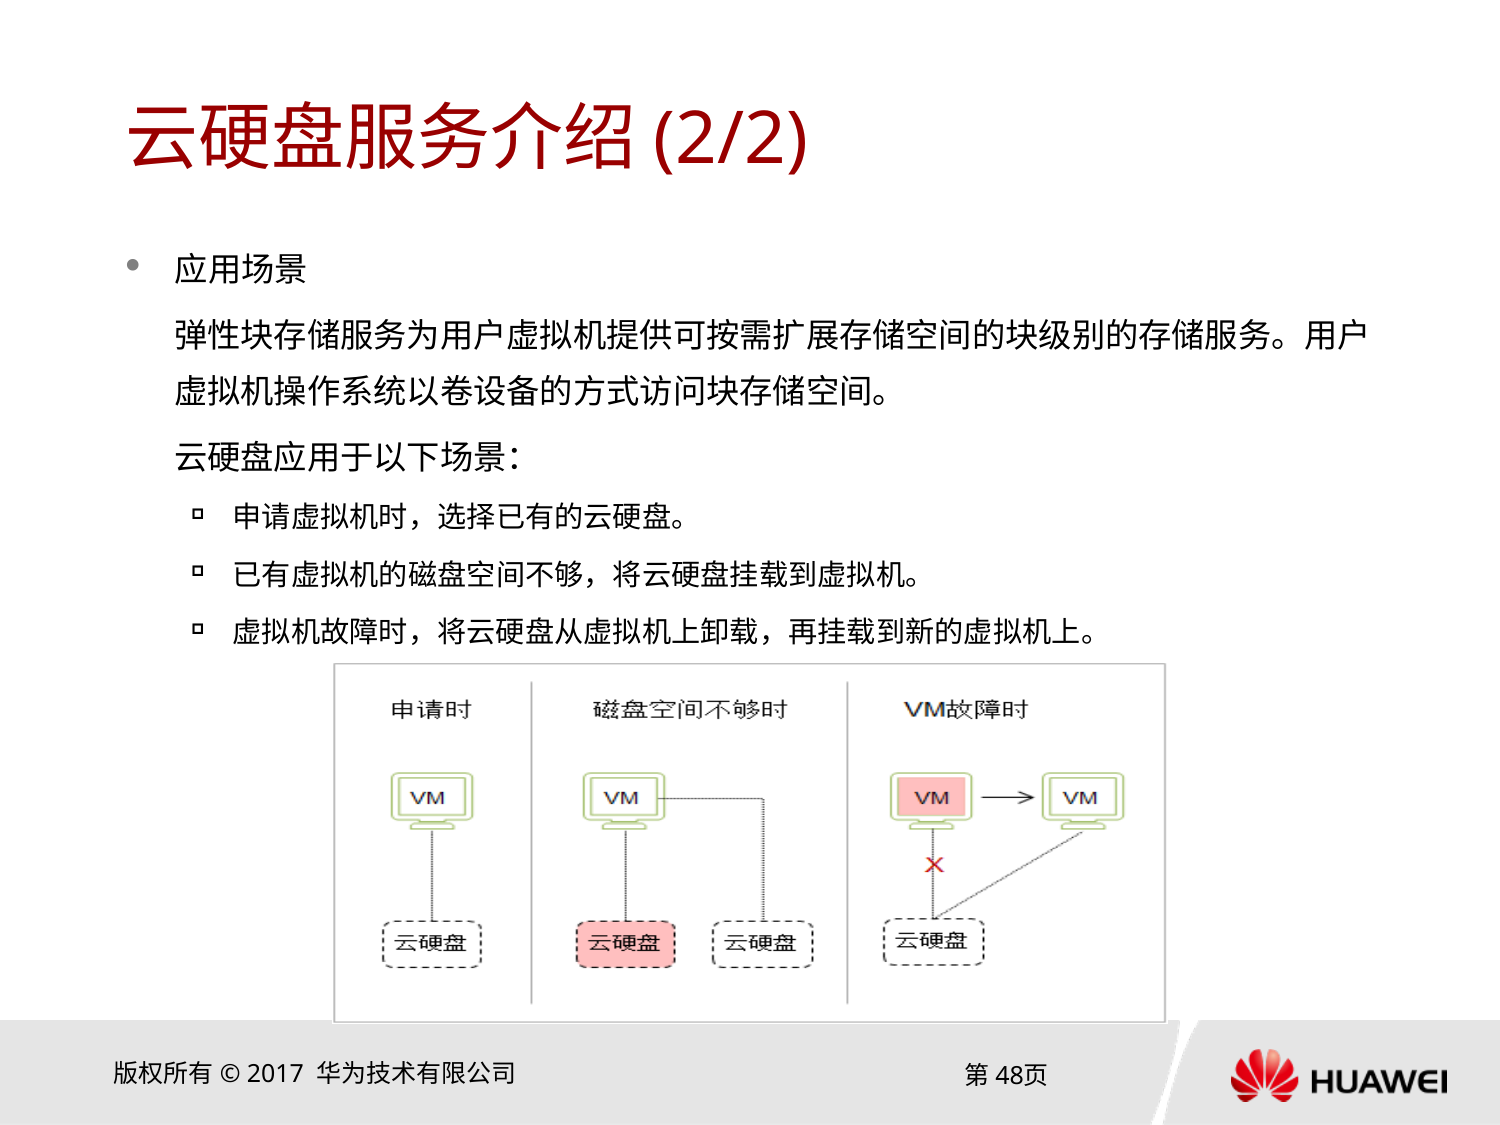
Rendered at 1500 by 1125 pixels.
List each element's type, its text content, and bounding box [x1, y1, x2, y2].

title 云硬盘服务介绍(2/2) [111, 63, 1412, 207]
list 应用场景 弹性块存储服务为用户虚拟机提供可按需扩展存储空间的块级别的存储服务。用户虚拟机操作系统以卷设备的方式访问块存储空间。 云硬盘应用于以下场景： 申请虚拟机时，选择已有的云硬盘。 已有虚拟机的磁盘空间不够，将云硬盘挂载到虚拟机。 虚拟机故障时，将云硬盘从虚拟机上卸载，再挂载到新的虚拟机上。 [111, 225, 1412, 870]
picture [0, 662, 1500, 1125]
